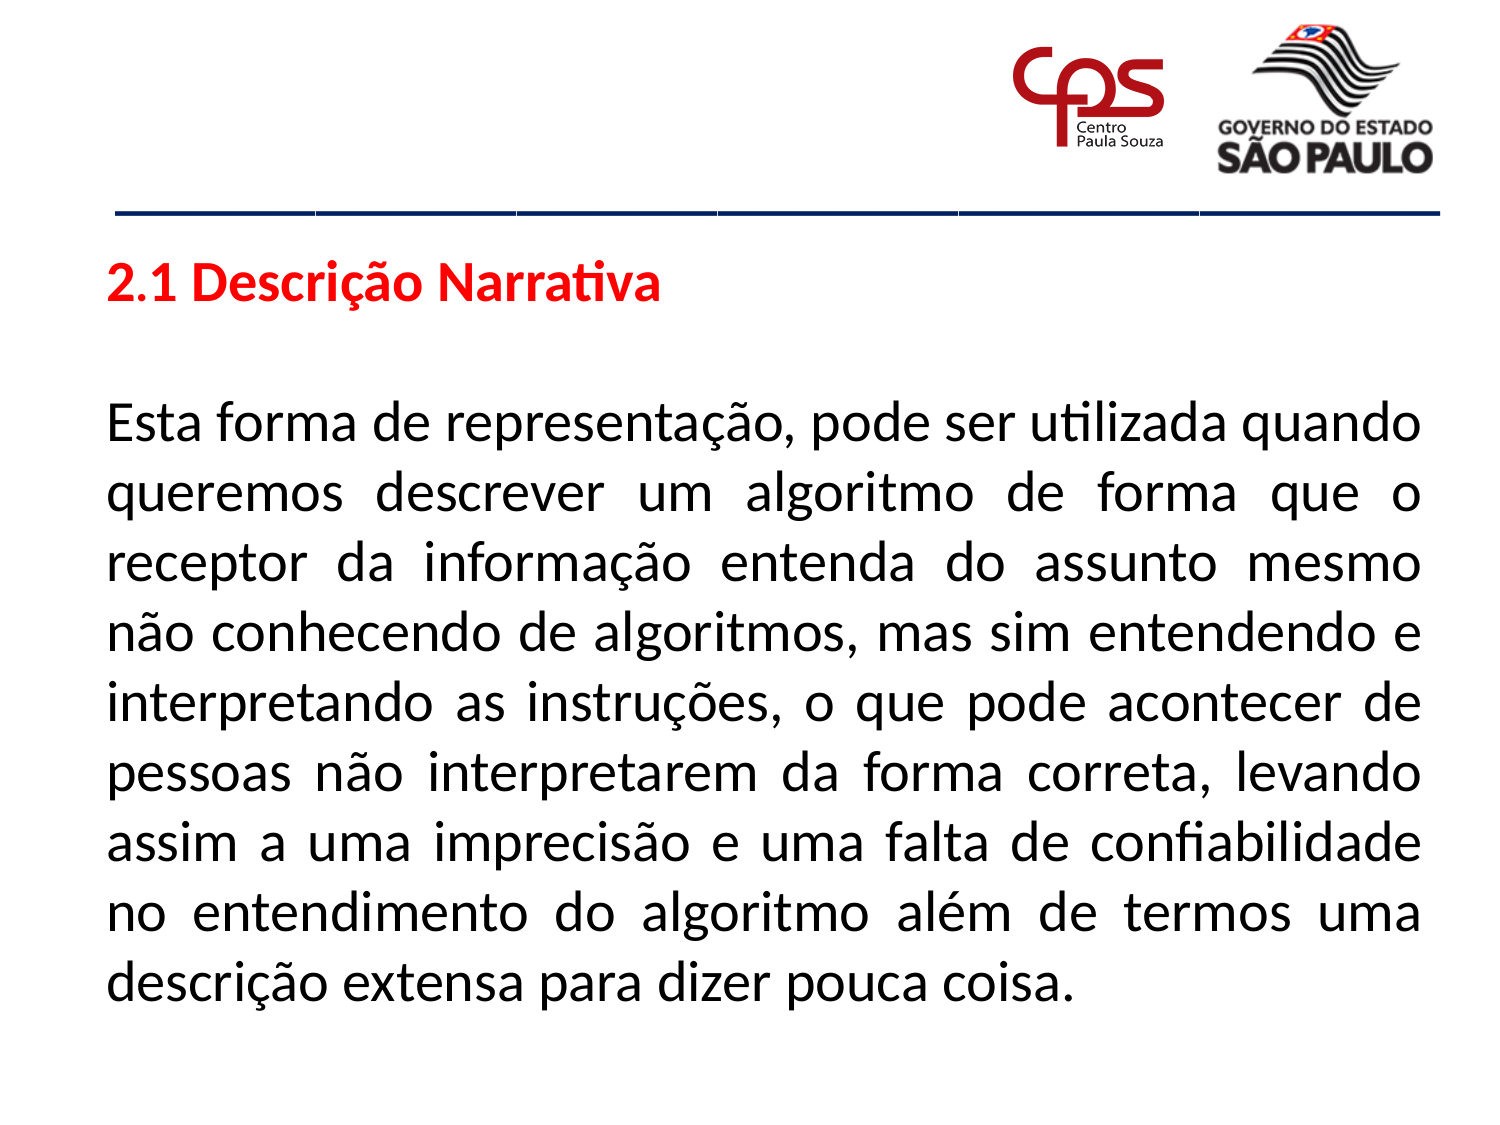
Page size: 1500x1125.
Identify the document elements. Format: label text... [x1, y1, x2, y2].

picture [1009, 42, 1180, 153]
text_box 2.1 Descrição Narrativa Esta forma de representação, pode ser utilizada quando queremos descrever um algoritmo de forma que o receptor da informação entenda do assunto mesmo não conhecendo de algoritmos, mas sim entendendo e interpretando as instruções, o que pode acontecer de pessoas não interpretarem da forma correta, levando assim a uma imprecisão e uma falta de confiabilidade no entendimento do algoritmo além de termos uma descrição extensa para dizer pouca coisa. [91, 235, 1438, 1021]
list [1180, 18, 1441, 176]
title _________________________________ [76, 79, 1483, 268]
